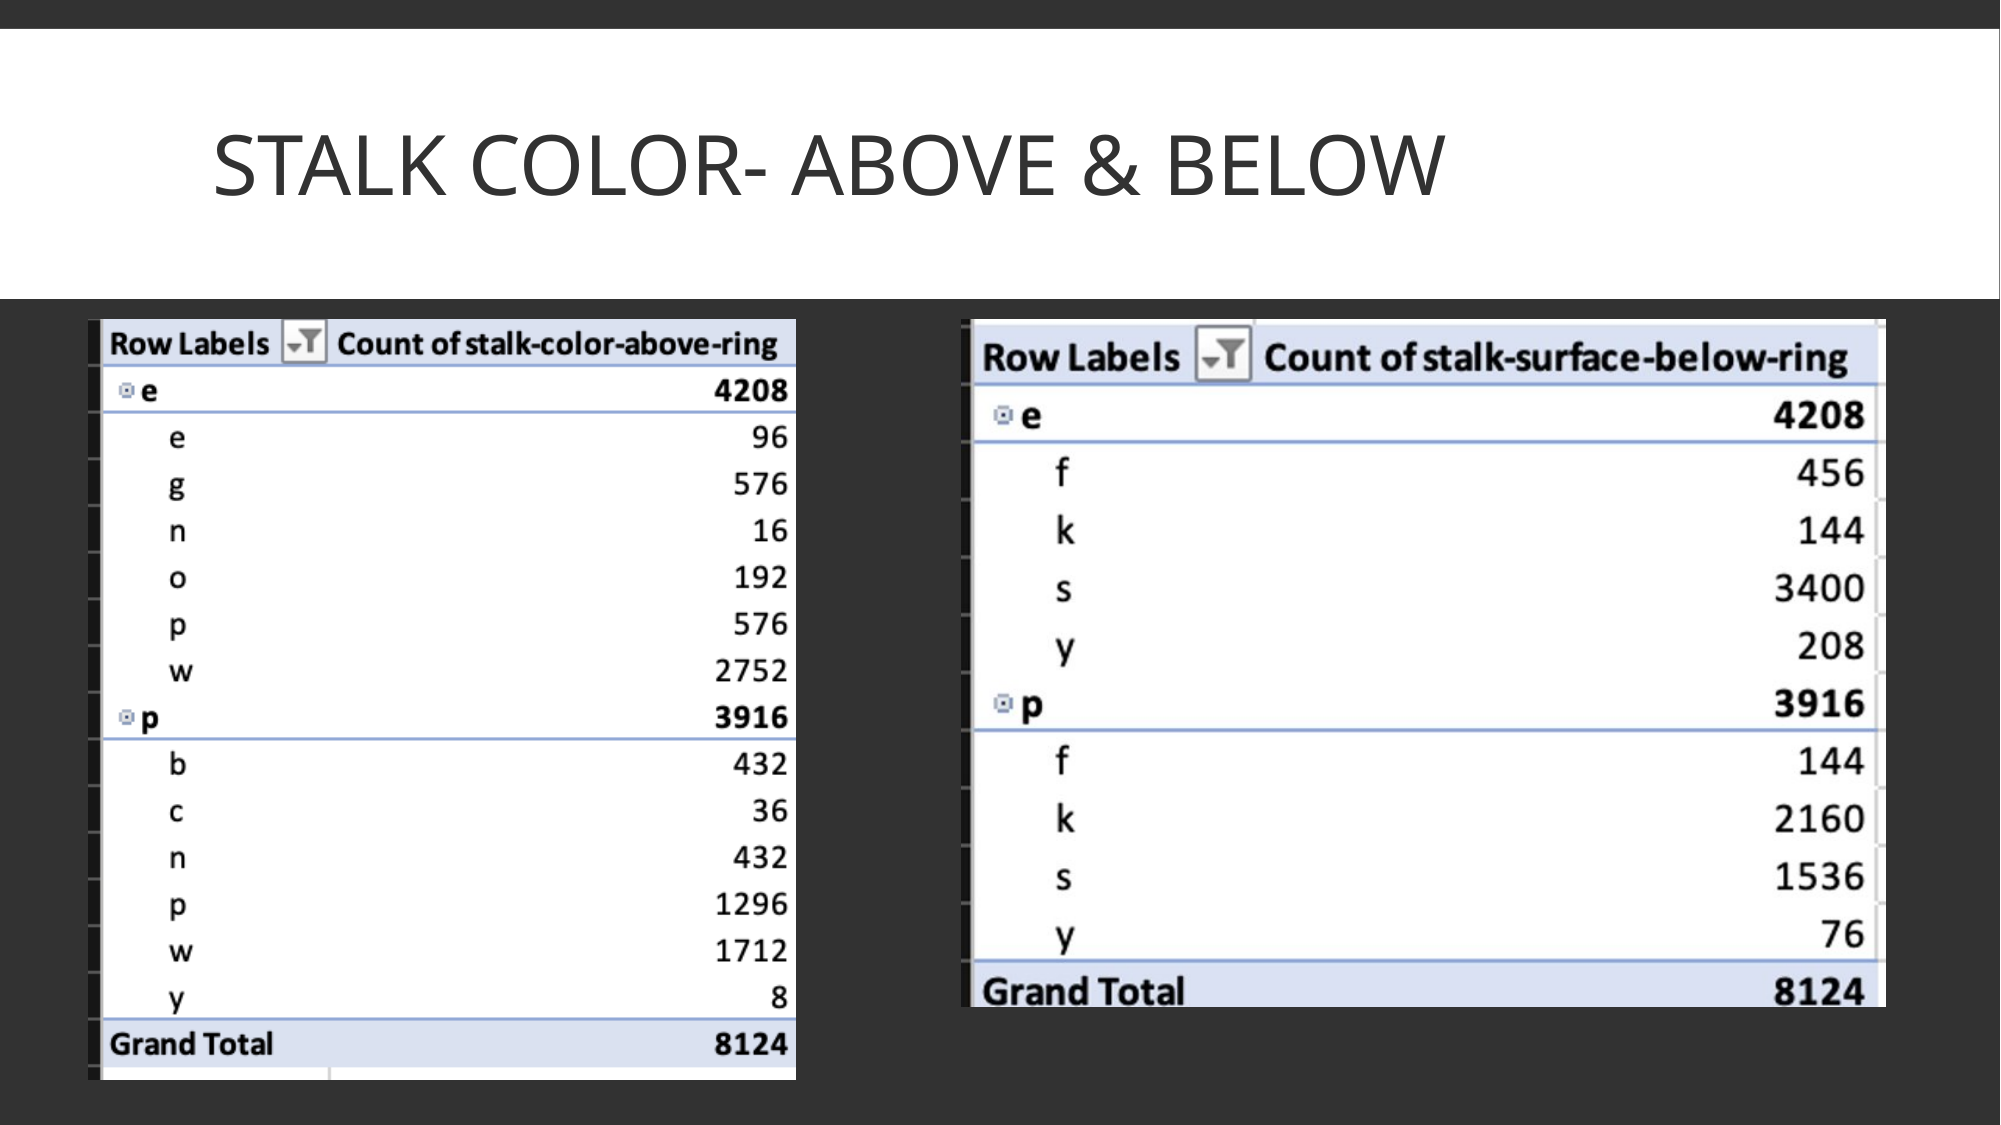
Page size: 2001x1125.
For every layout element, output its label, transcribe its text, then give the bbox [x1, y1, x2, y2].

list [88, 319, 796, 1080]
picture [961, 319, 1886, 1007]
title Stalk color- above & Below [197, 46, 1803, 295]
